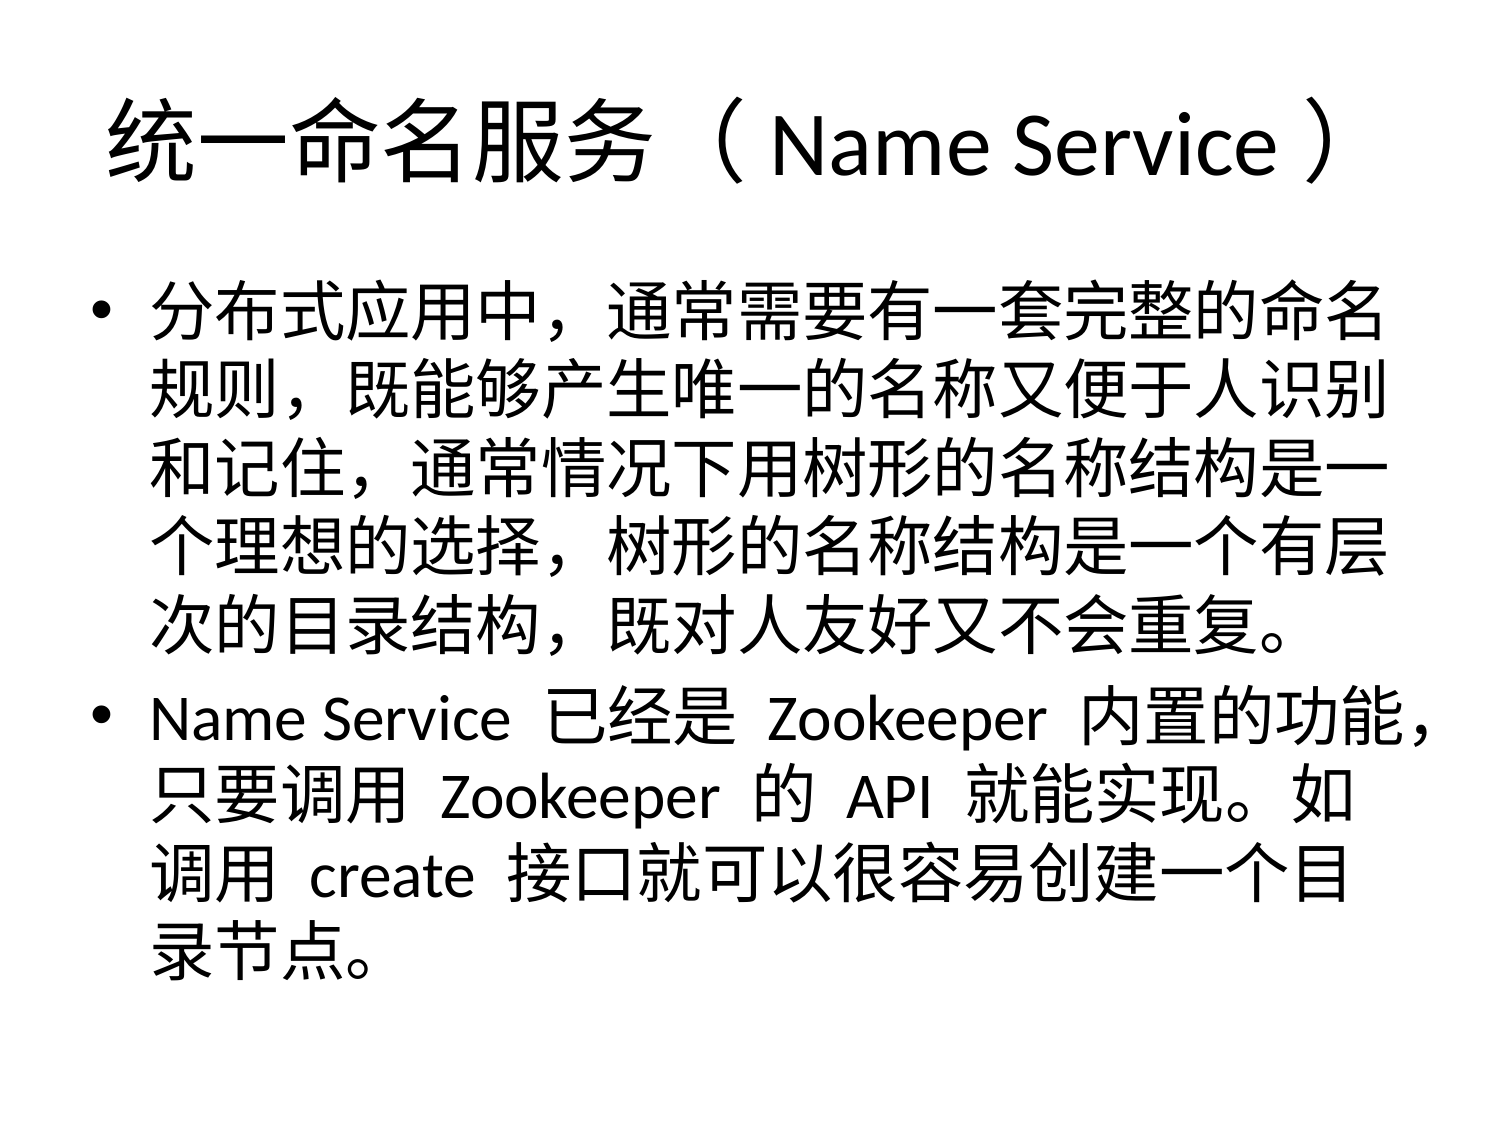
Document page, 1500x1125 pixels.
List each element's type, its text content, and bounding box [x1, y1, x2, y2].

title 统一命名服务（Name Service） [75, 45, 1425, 233]
list 分布式应用中，通常需要有一套完整的命名规则，既能够产生唯一的名称又便于人识别和记住，通常情况下用树形的名称结构是一个理想的选择，树形的名称结构是一个有层次的目录结构，既对人友好又不会重复。 Name Service 已经是 Zookeeper 内置的功能，只要调用 Zookeeper 的 API 就能实现。如调用 create 接口就可以很容易创建一个目录节点。 [75, 262, 1425, 1005]
